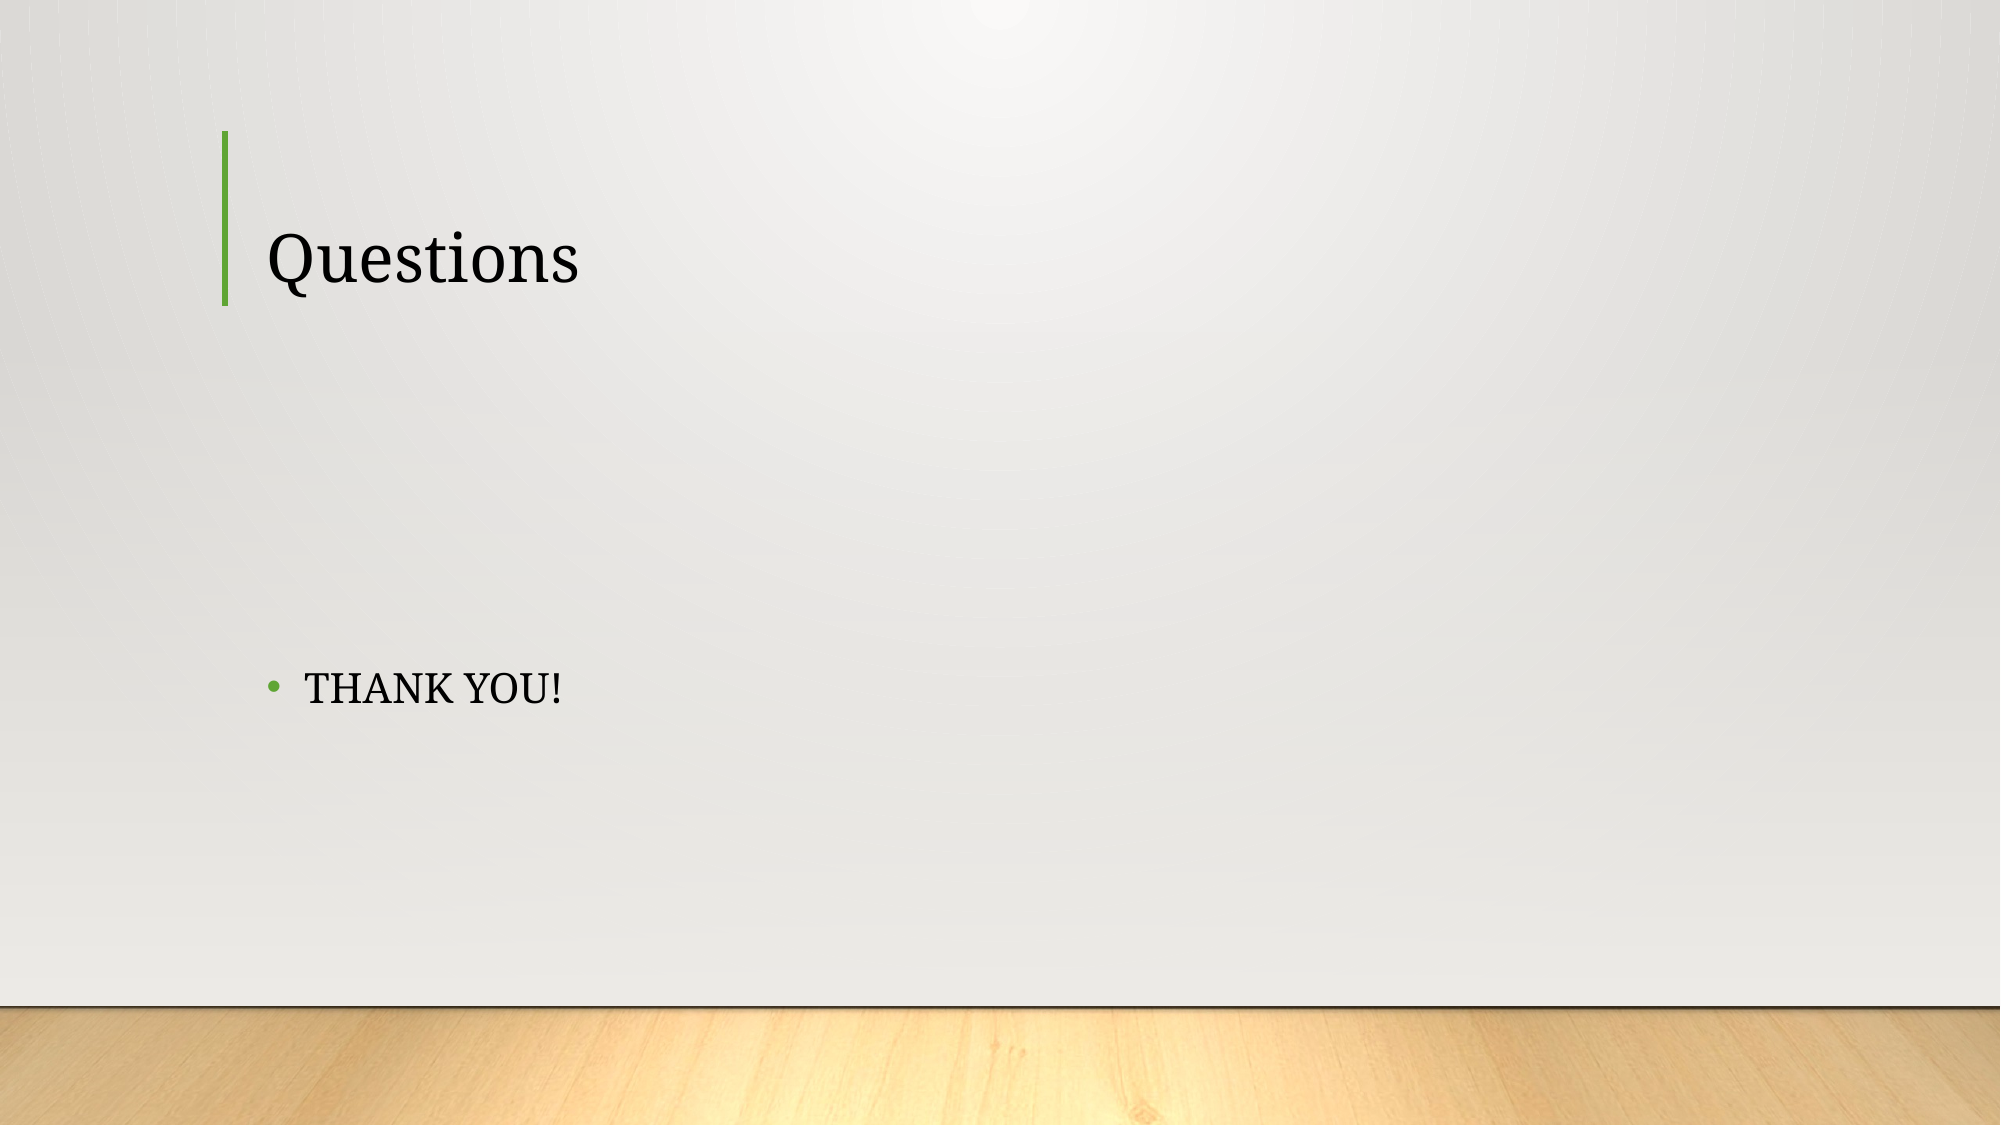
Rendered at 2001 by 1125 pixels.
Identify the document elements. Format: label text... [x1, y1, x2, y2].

picture [0, 1006, 2000, 1125]
title Questions [251, 131, 1814, 305]
list THANK YOU! [251, 330, 1814, 897]
